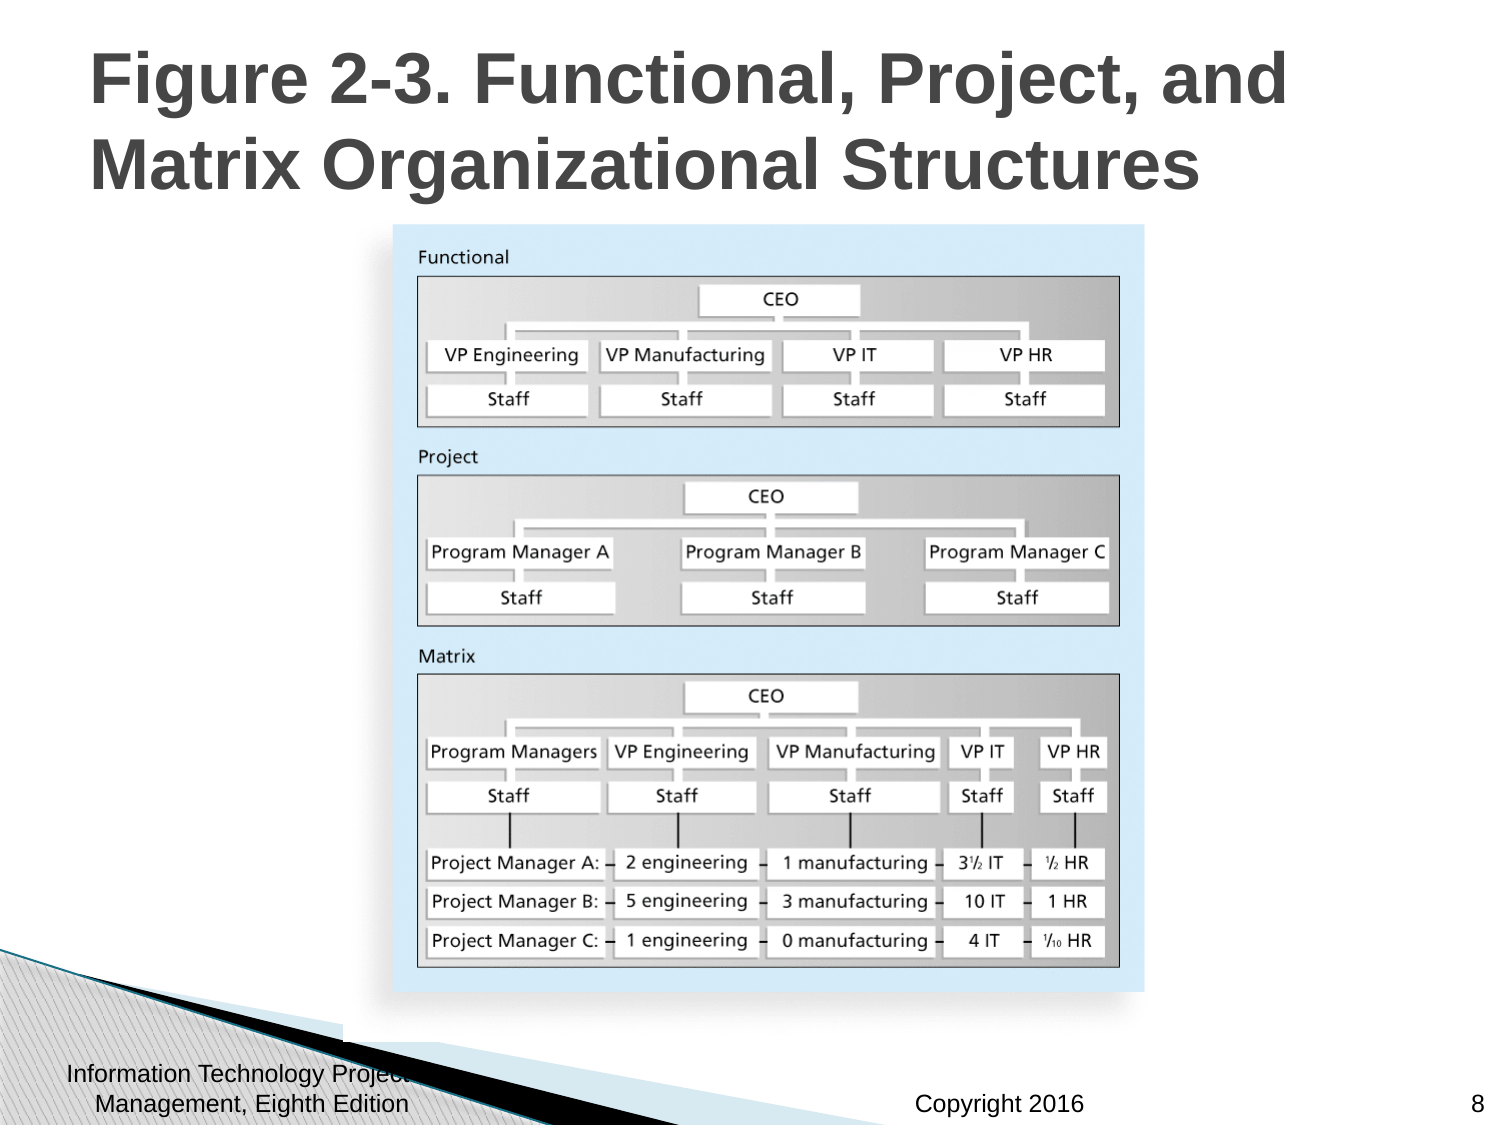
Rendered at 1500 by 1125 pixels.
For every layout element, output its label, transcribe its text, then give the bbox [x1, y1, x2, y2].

picture [343, 212, 1157, 1042]
slide_number 8 [1408, 1065, 1500, 1125]
footer Information Technology Project Management, Eighth Edition [0, 1065, 425, 1125]
title Figure 2-3. Functional, Project, and Matrix Organizational Structures [75, 23, 1425, 212]
